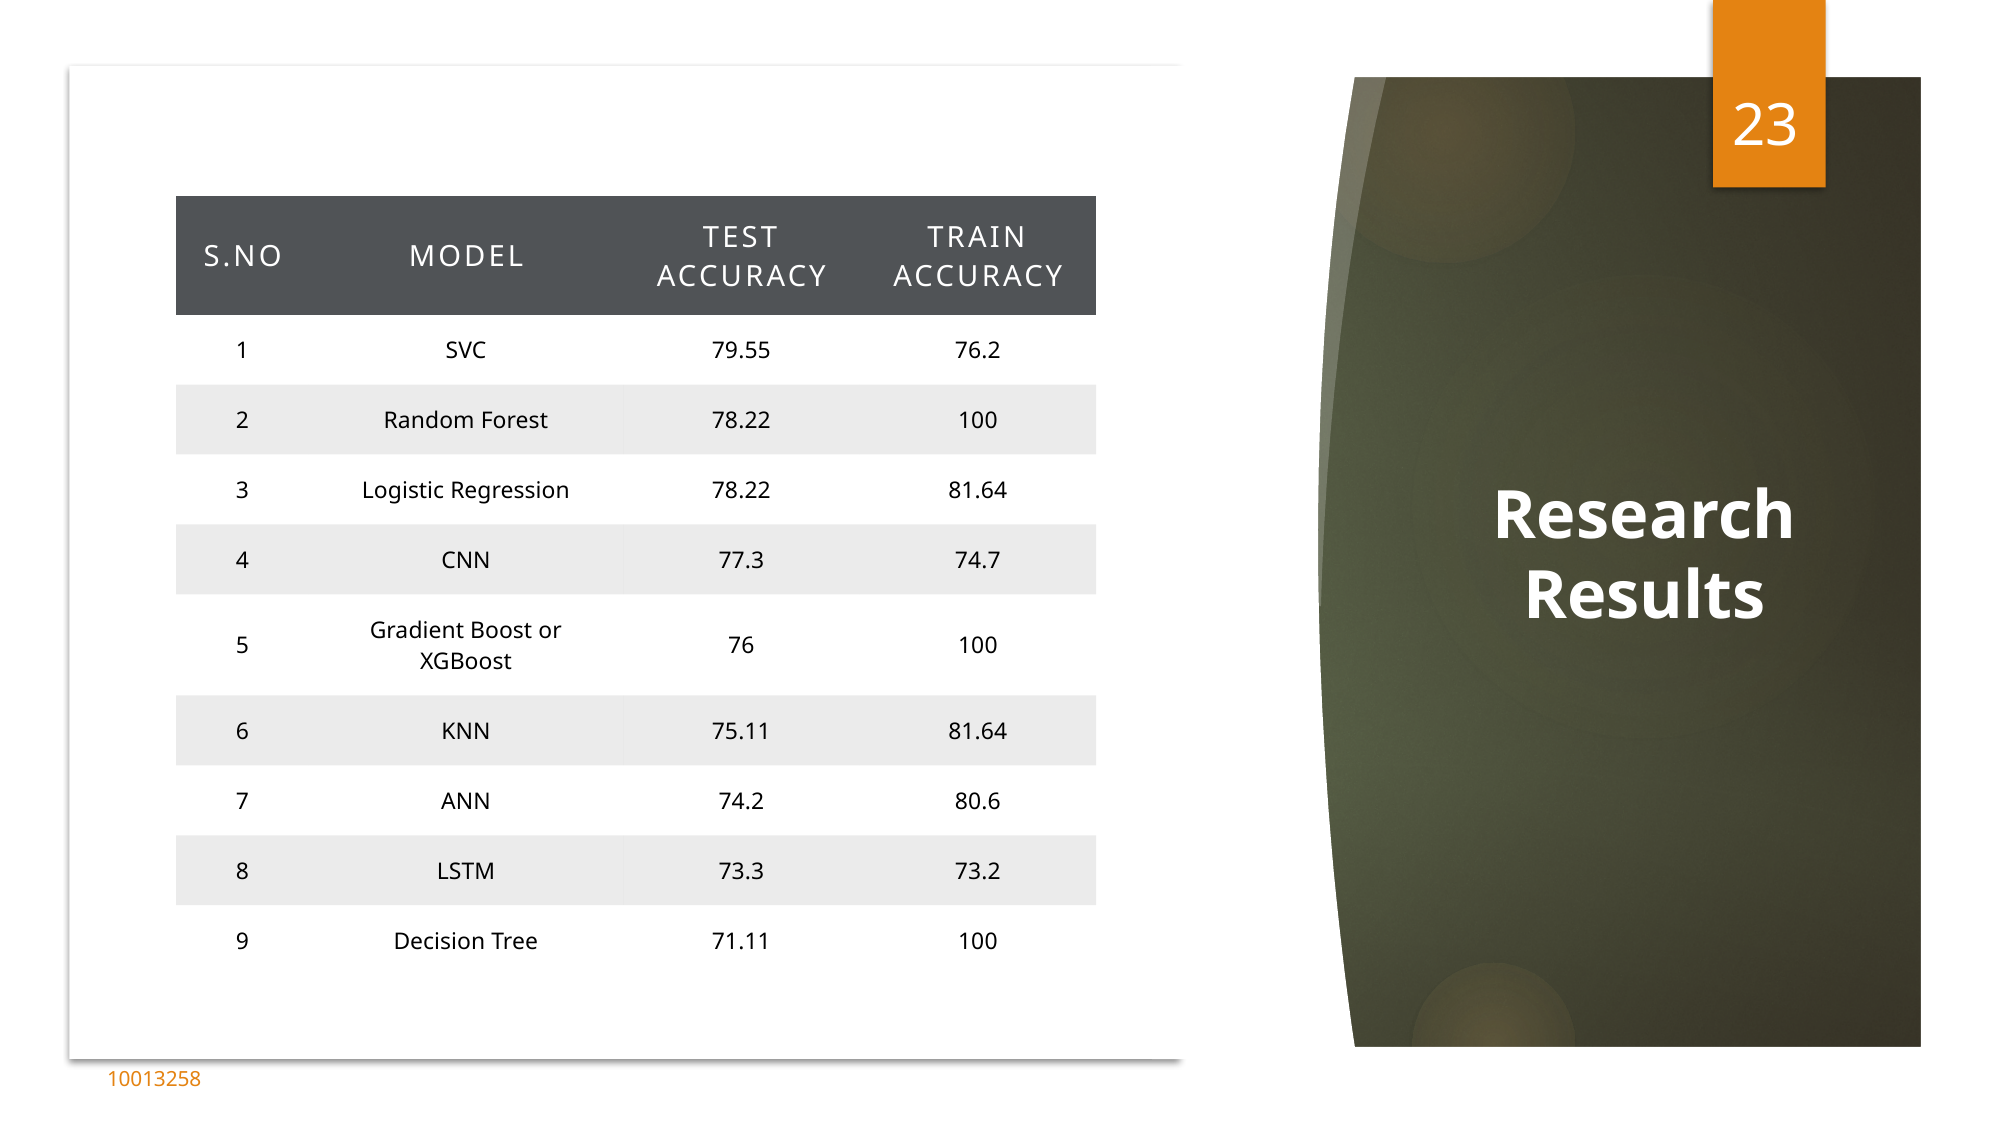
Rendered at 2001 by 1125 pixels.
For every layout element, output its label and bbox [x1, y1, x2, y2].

text_box [69, 64, 1367, 1060]
text_box [0, 0, 2000, 1125]
